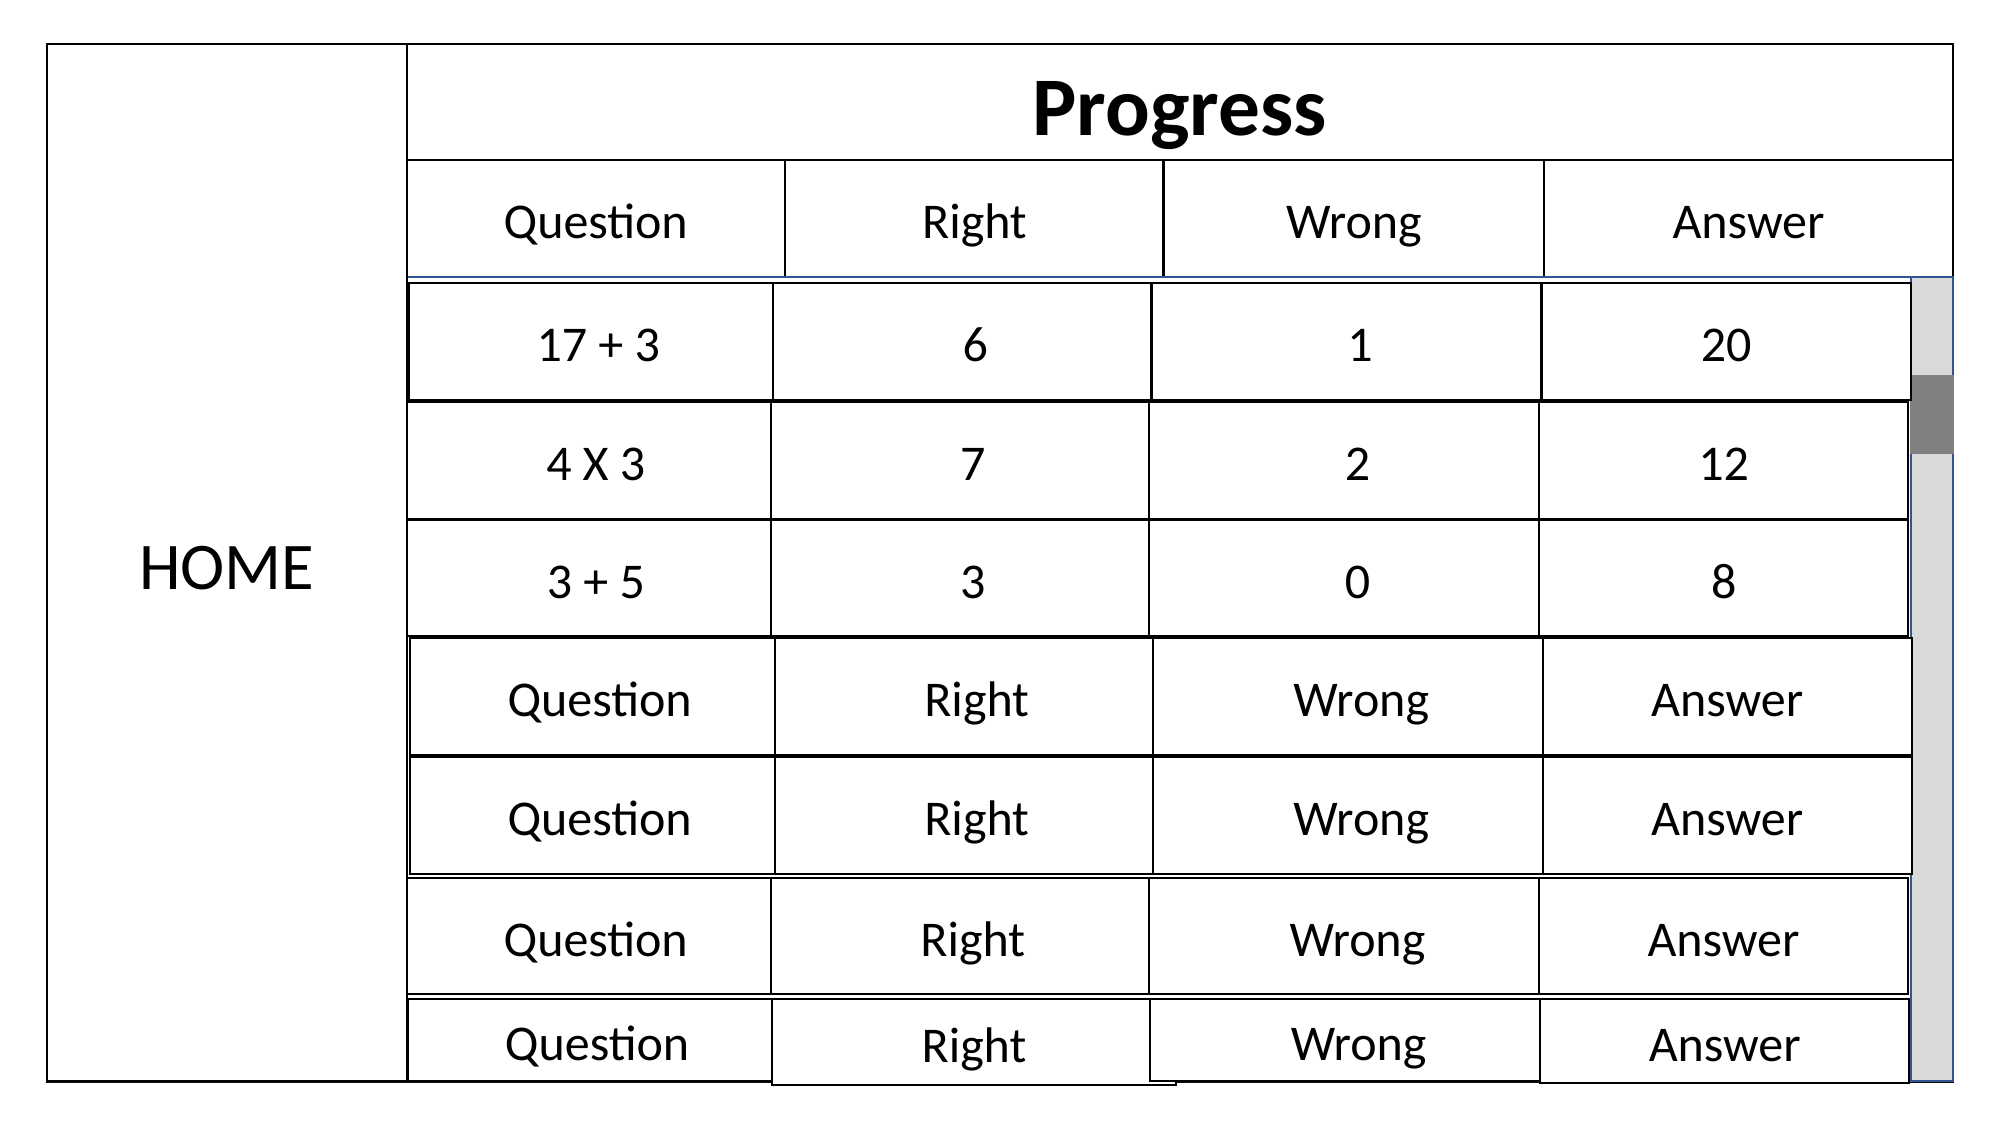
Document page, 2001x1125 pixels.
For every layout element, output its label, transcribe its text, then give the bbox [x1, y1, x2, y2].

text_box Right [774, 756, 1152, 875]
text_box Right [774, 637, 1152, 756]
text_box Question [409, 756, 774, 875]
text_box 1 [1150, 282, 1540, 401]
text_box Answer [1543, 159, 1954, 276]
text_box HOME [46, 43, 408, 1082]
text_box Wrong [1152, 756, 1542, 875]
text_box 3 [770, 519, 1148, 637]
text_box Wrong [1149, 998, 1539, 1082]
text_box 3 + 5 [408, 519, 770, 637]
text_box 17 + 3 [408, 282, 772, 401]
text_box Question [409, 637, 774, 756]
text_box [1910, 276, 1954, 375]
text_box Question [408, 877, 770, 995]
text_box Answer [1542, 756, 1913, 875]
text_box Answer [1538, 877, 1909, 995]
text_box 7 [770, 401, 1148, 519]
text_box Progress [408, 43, 1954, 159]
text_box [1910, 375, 1954, 454]
text_box Wrong [1163, 159, 1543, 276]
text_box 4 X 3 [408, 401, 770, 519]
text_box 0 [1148, 519, 1538, 637]
text_box Wrong [1152, 637, 1542, 756]
text_box 8 [1538, 519, 1909, 637]
text_box [408, 276, 1910, 282]
text_box 6 [772, 282, 1150, 401]
text_box [1910, 454, 1954, 1082]
text_box 2 [1148, 401, 1538, 519]
text_box [408, 637, 1910, 998]
text_box Question [408, 998, 771, 1082]
text_box 12 [1538, 401, 1909, 519]
text_box Answer [1539, 998, 1910, 1084]
text_box Right [784, 159, 1163, 276]
text_box Right [770, 877, 1148, 995]
text_box Right [771, 998, 1177, 1086]
text_box Question [408, 159, 784, 276]
text_box 20 [1540, 282, 1912, 401]
text_box Answer [1542, 637, 1913, 756]
text_box Wrong [1148, 877, 1538, 995]
